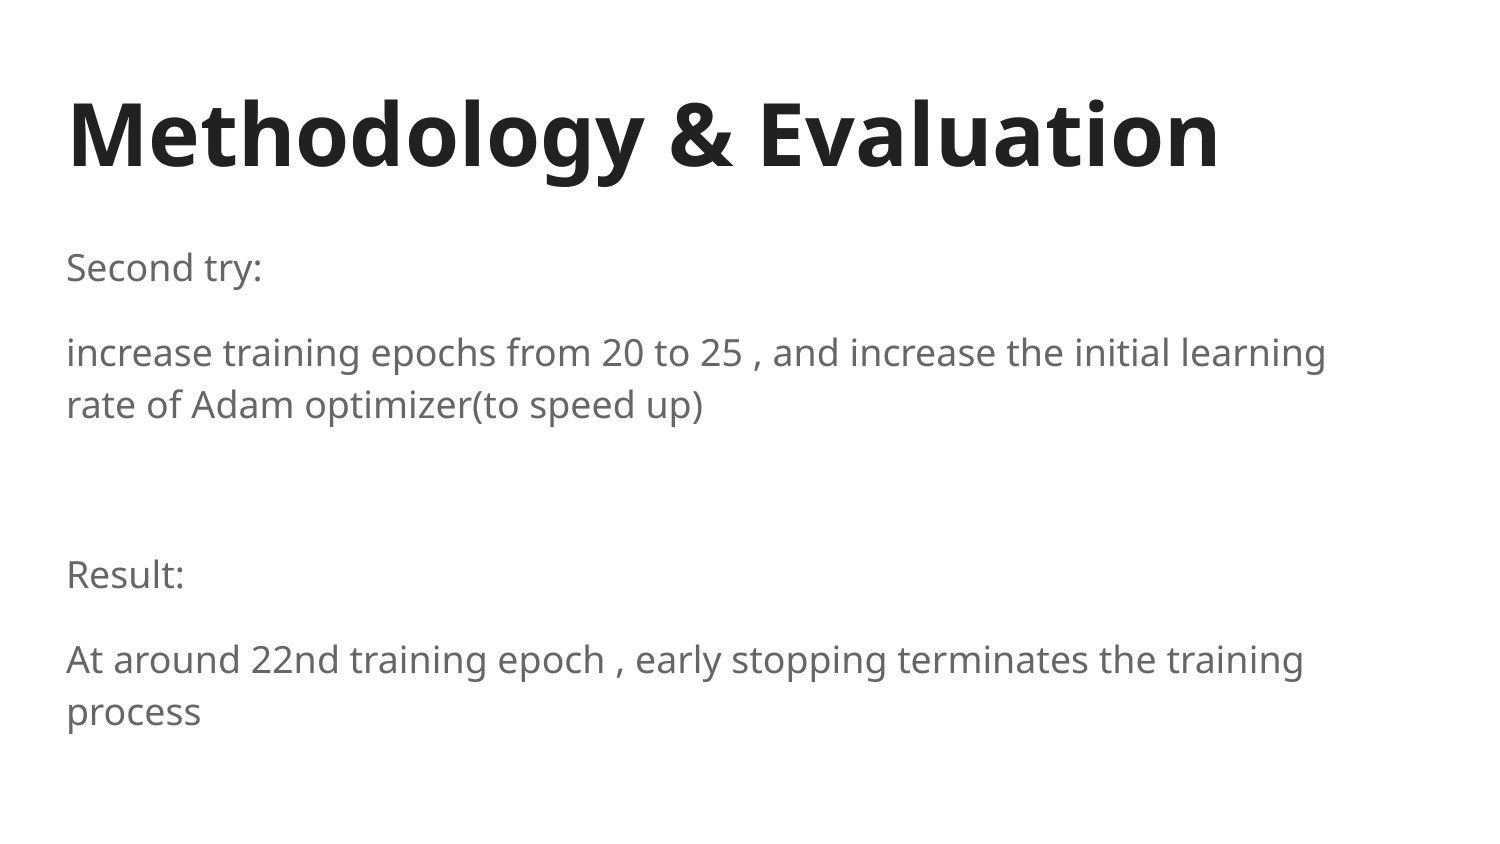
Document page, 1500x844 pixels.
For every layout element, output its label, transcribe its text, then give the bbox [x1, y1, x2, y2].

list Second try: increase training epochs from 20 to 25 , and increase the initial learning rate of Adam optimizer(to speed up) Result: At around 22nd training epoch , early stopping terminates the training process [51, 222, 1348, 800]
title Methodology & Evaluation [51, 48, 1449, 180]
